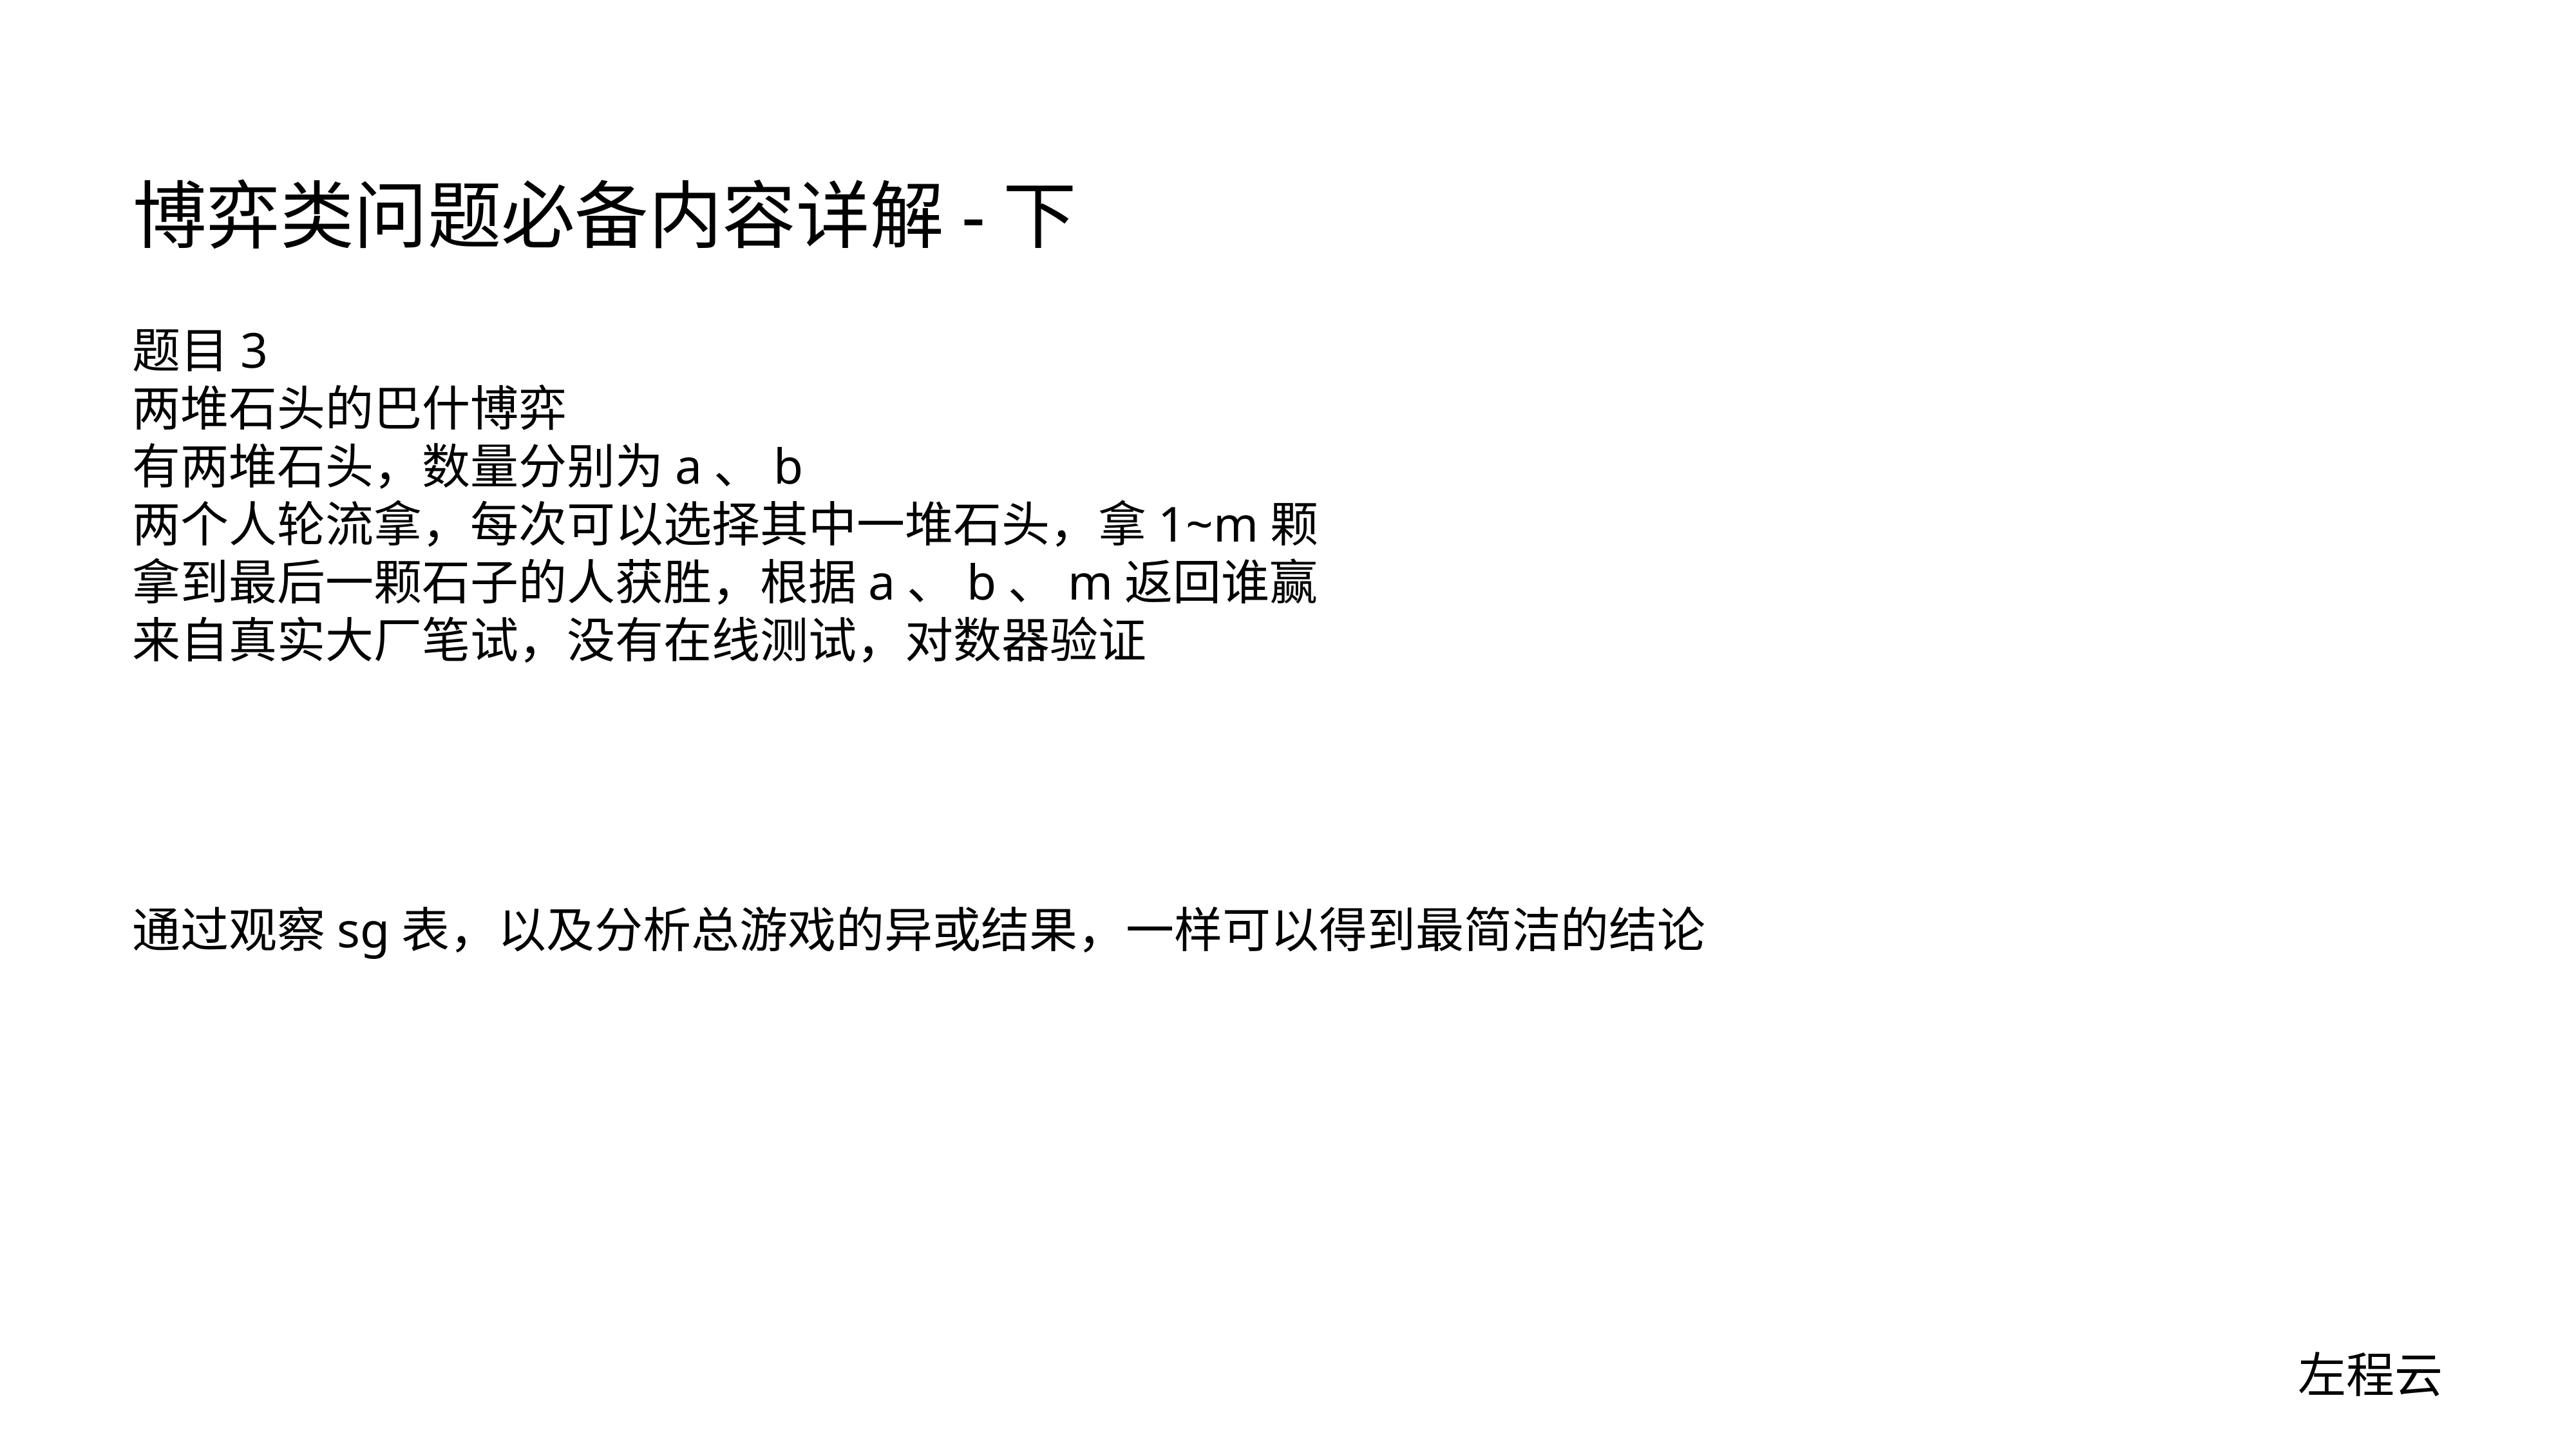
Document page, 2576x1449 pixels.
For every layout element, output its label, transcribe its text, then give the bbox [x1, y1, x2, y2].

title 博弈类问题必备内容详解-下 [127, 48, 2449, 263]
text_box 左程云 [127, 1339, 2449, 1408]
text_box 题目3 两堆石头的巴什博弈 有两堆石头，数量分别为a、b 两个人轮流拿，每次可以选择其中一堆石头，拿1~m颗 拿到最后一颗石子的人获胜，根据a、b、m返回谁赢 来自真实大厂笔试，没有在线测试，对数器验证 通过观察sg表，以及分析总游戏的异或结果，一样可以得到最简洁的结论 [127, 314, 2449, 1304]
